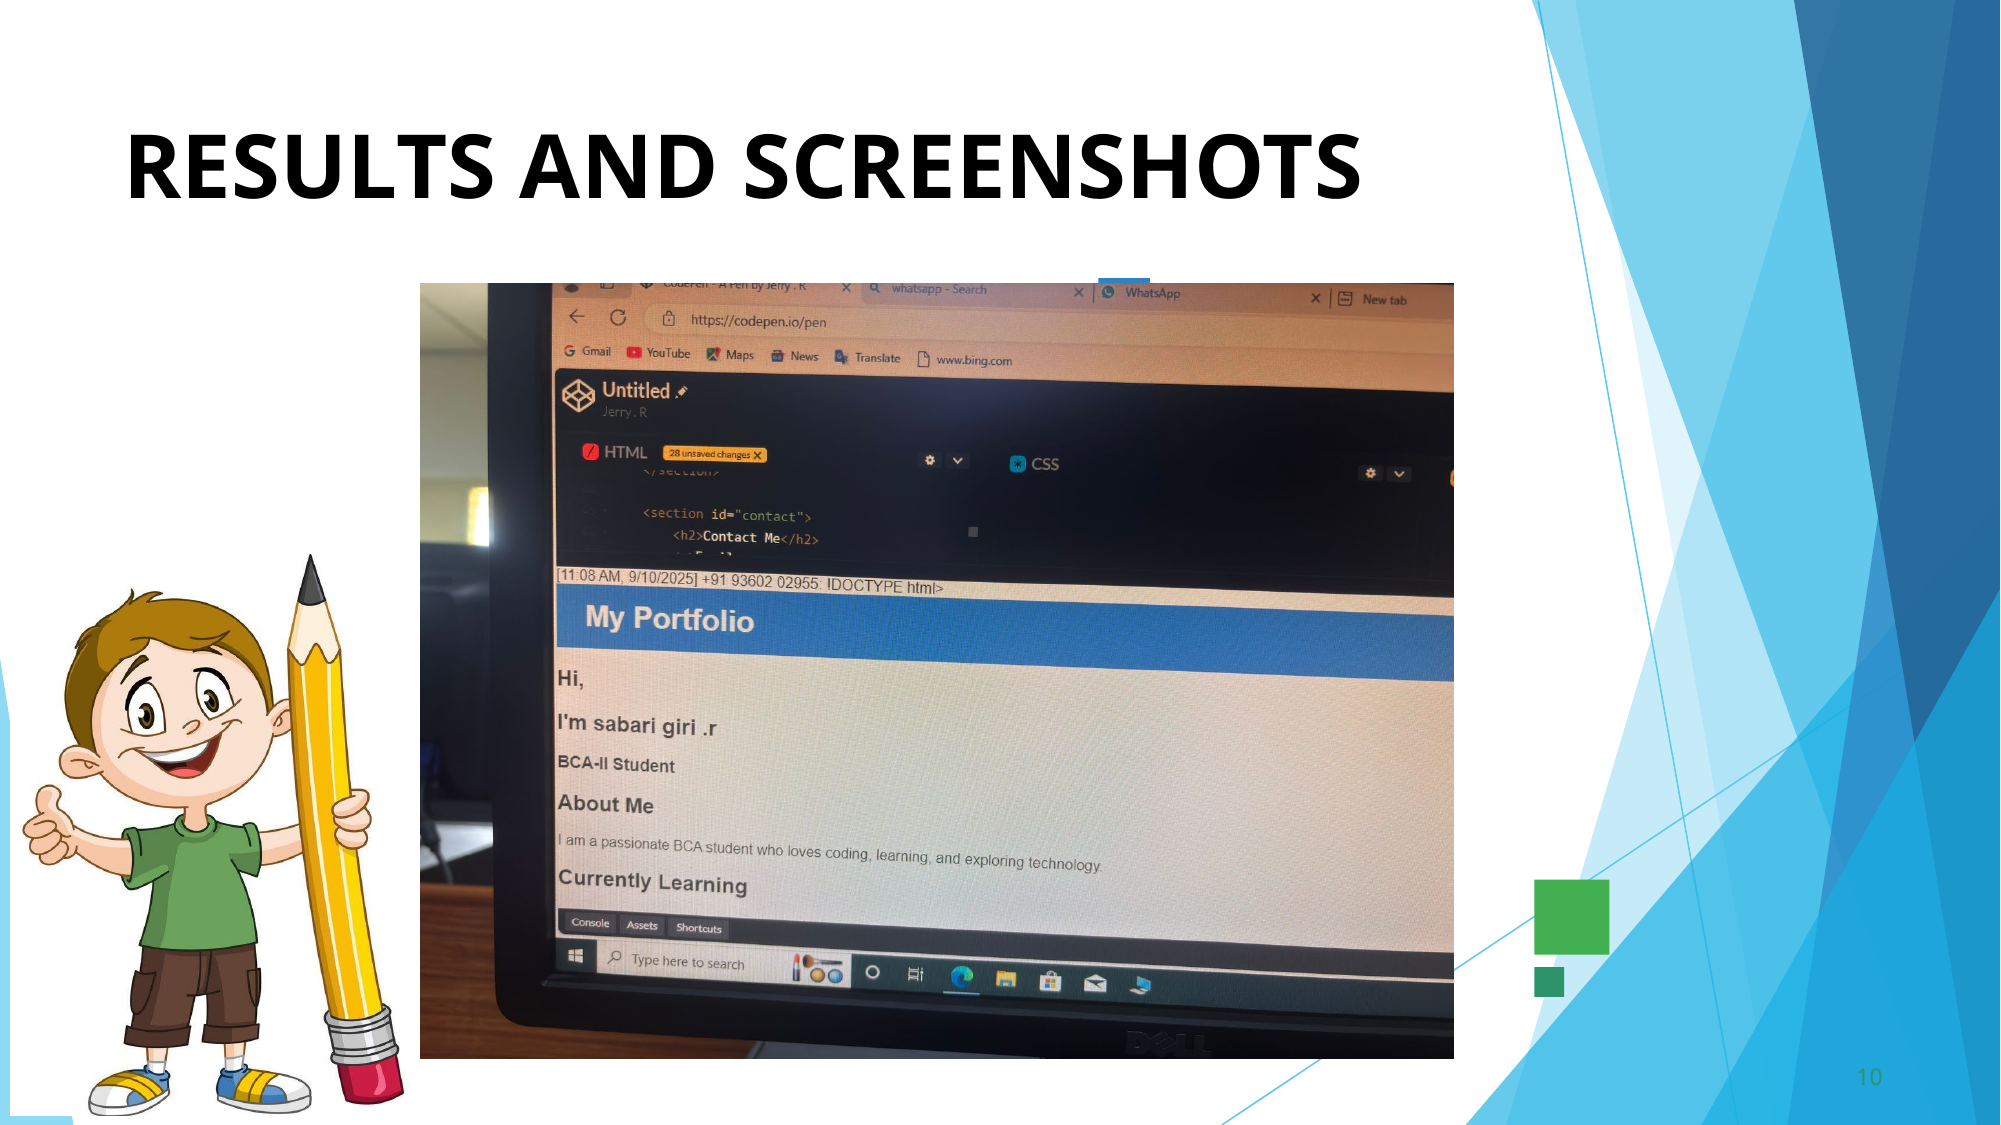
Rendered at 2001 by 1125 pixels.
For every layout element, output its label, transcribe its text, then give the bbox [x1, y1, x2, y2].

text_box [1534, 967, 1565, 997]
title RESULTS AND SCREENSHOTS [121, 107, 1513, 298]
text_box 10 [1849, 1061, 1888, 1095]
picture [10, 554, 416, 1116]
picture [420, 283, 1454, 1059]
text_box [1534, 879, 1610, 955]
